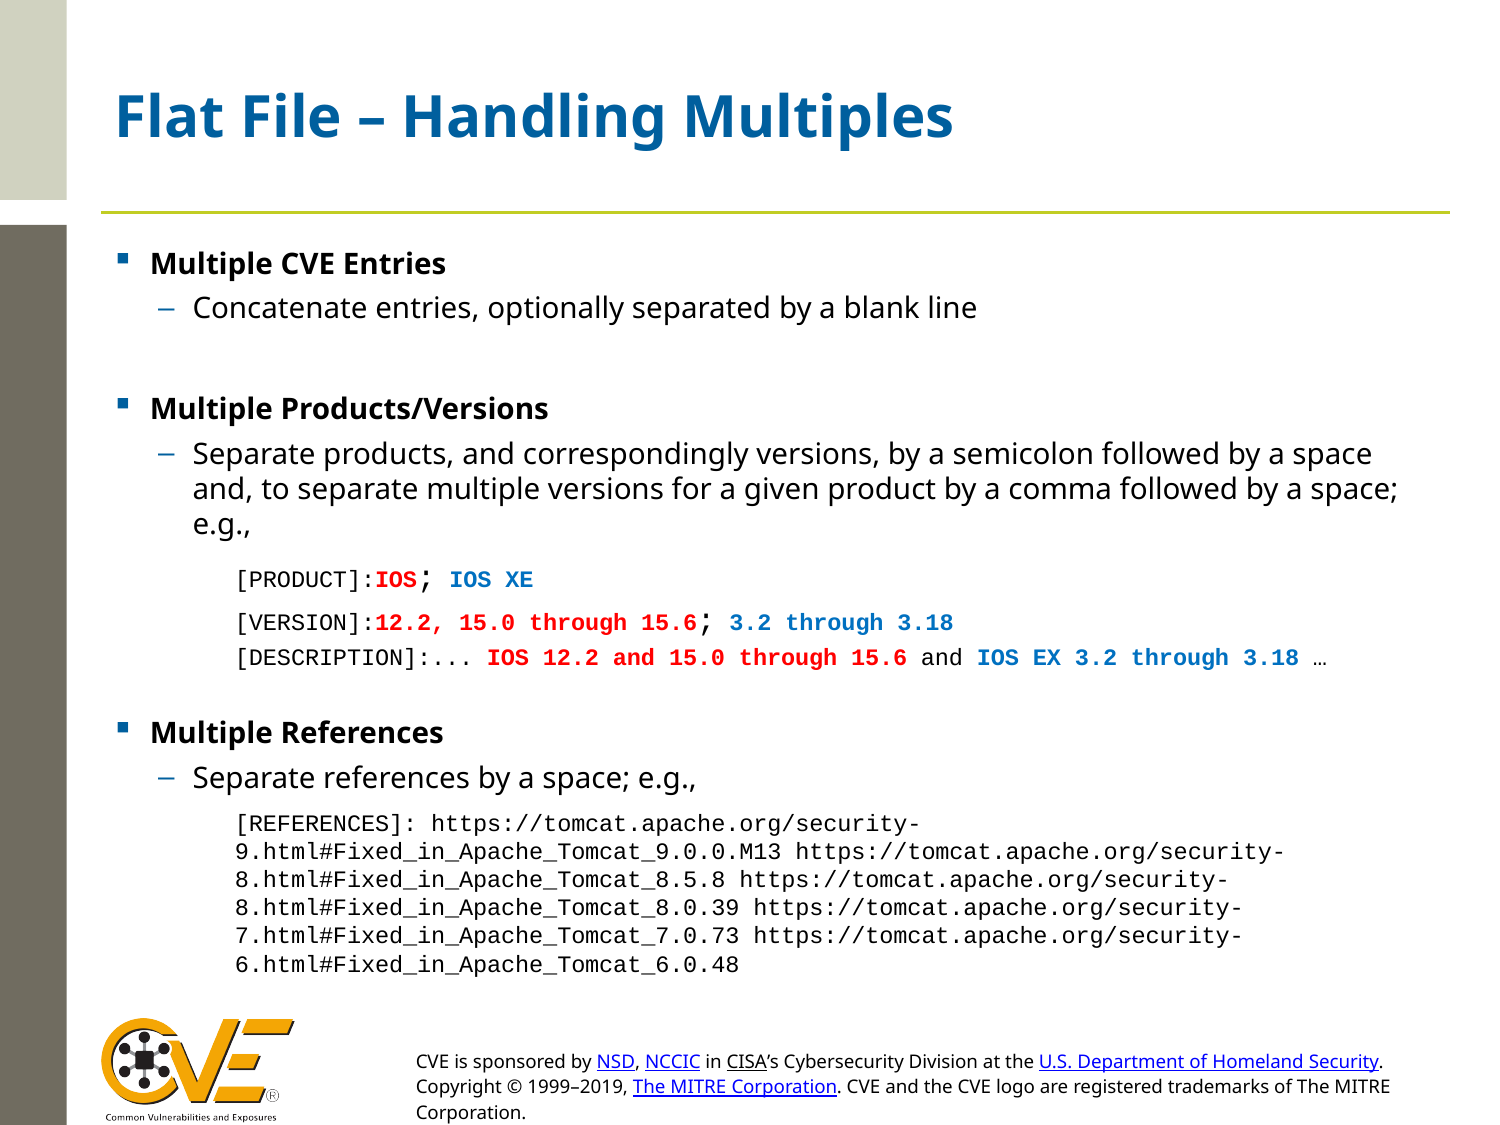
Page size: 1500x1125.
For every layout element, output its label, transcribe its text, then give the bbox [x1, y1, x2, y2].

list Multiple CVE Entries Concatenate entries, optionally separated by a blank line Multiple Products/Versions Separate products, and correspondingly versions, by a semicolon followed by a space and, to separate multiple versions for a given product by a comma followed by a space; e.g., [PRODUCT]:IOS; IOS XE [VERSION]:12.2, 15.0 through 15.6; 3.2 through 3.18 [DESCRIPTION]:... IOS 12.2 and 15.0 through 15.6 and IOS EX 3.2 through 3.18 … Multiple References Separate references by a space; e.g., [REFERENCES]: https://tomcat.apache.org/security-9.html#Fixed_in_Apache_Tomcat_9.0.0.M13 https://tomcat.apache.org/security-8.html#Fixed_in_Apache_Tomcat_8.5.8 https://tomcat.apache.org/security-8.html#Fixed_in_Apache_Tomcat_8.0.39 https://tomcat.apache.org/security-7.html#Fixed_in_Apache_Tomcat_7.0.73 https://tomcat.apache.org/security-6.html#Fixed_in_Apache_Tomcat_6.0.48 [99, 237, 1450, 991]
picture [101, 1018, 295, 1123]
title Flat File – Handling Multiples [99, 45, 1248, 188]
